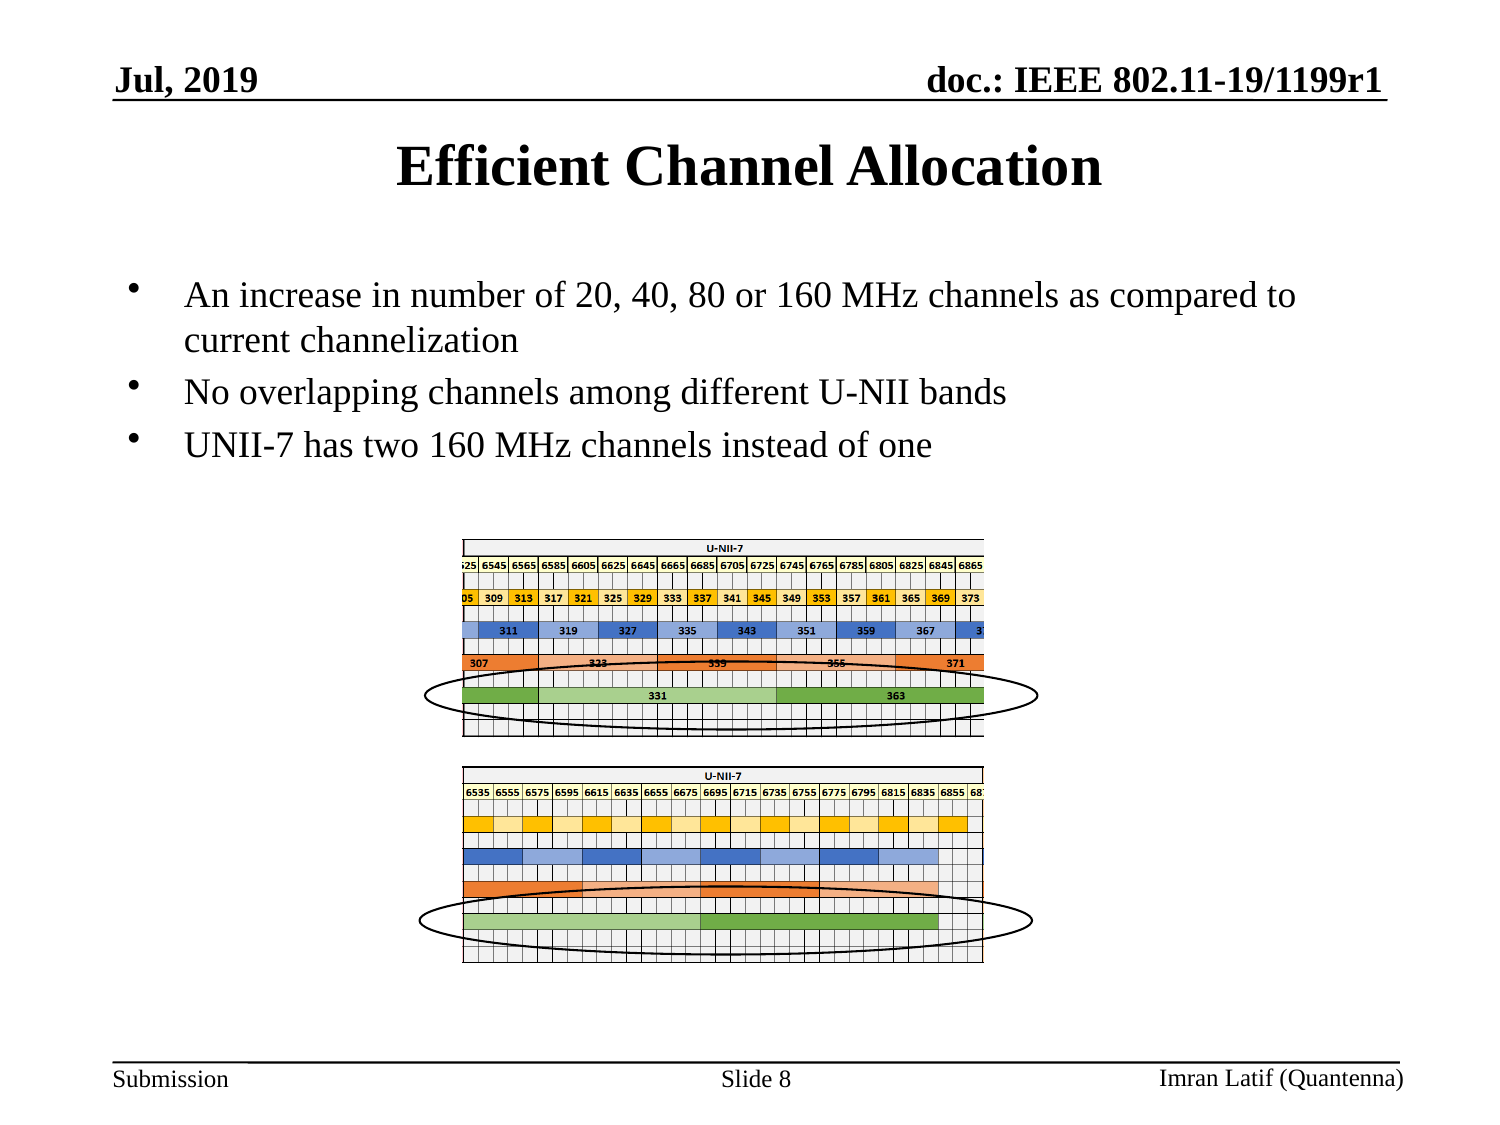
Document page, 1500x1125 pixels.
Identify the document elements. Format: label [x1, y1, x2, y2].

title [112, 112, 1388, 213]
text_box [984, 676, 1038, 715]
text_box [424, 679, 462, 712]
slide_number [712, 1061, 800, 1093]
picture [462, 539, 984, 738]
text_box [984, 902, 1033, 939]
list [112, 262, 1426, 1001]
picture [462, 766, 984, 963]
text_box [419, 903, 462, 938]
slide_number [114, 54, 288, 101]
